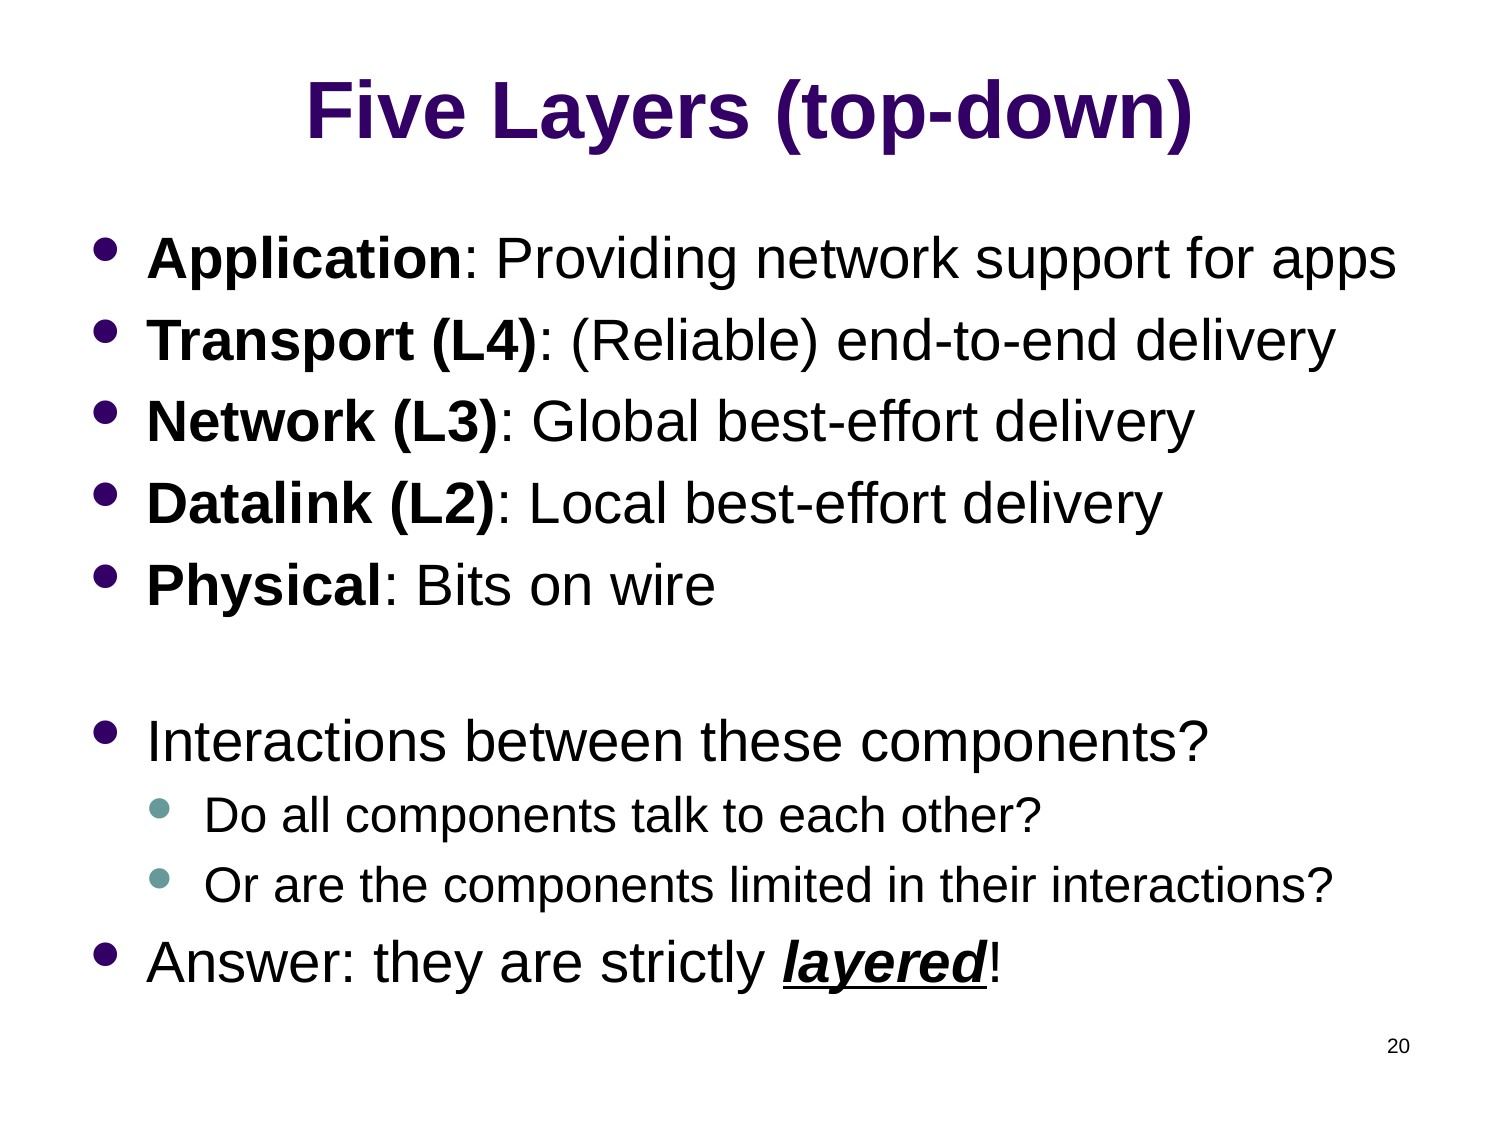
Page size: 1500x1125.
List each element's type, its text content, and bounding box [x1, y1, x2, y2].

title Five Layers (top-down) [0, 20, 1500, 163]
slide_number 20 [1074, 1024, 1426, 1101]
list Application: Providing network support for apps Transport (L4): (Reliable) end-to-end delivery Network (L3): Global best-effort delivery Datalink (L2): Local best-effort delivery Physical: Bits on wire Interactions between these components? Do all components talk to each other? Or are the components limited in their interactions? Answer: they are strictly layered! [75, 212, 1425, 1006]
